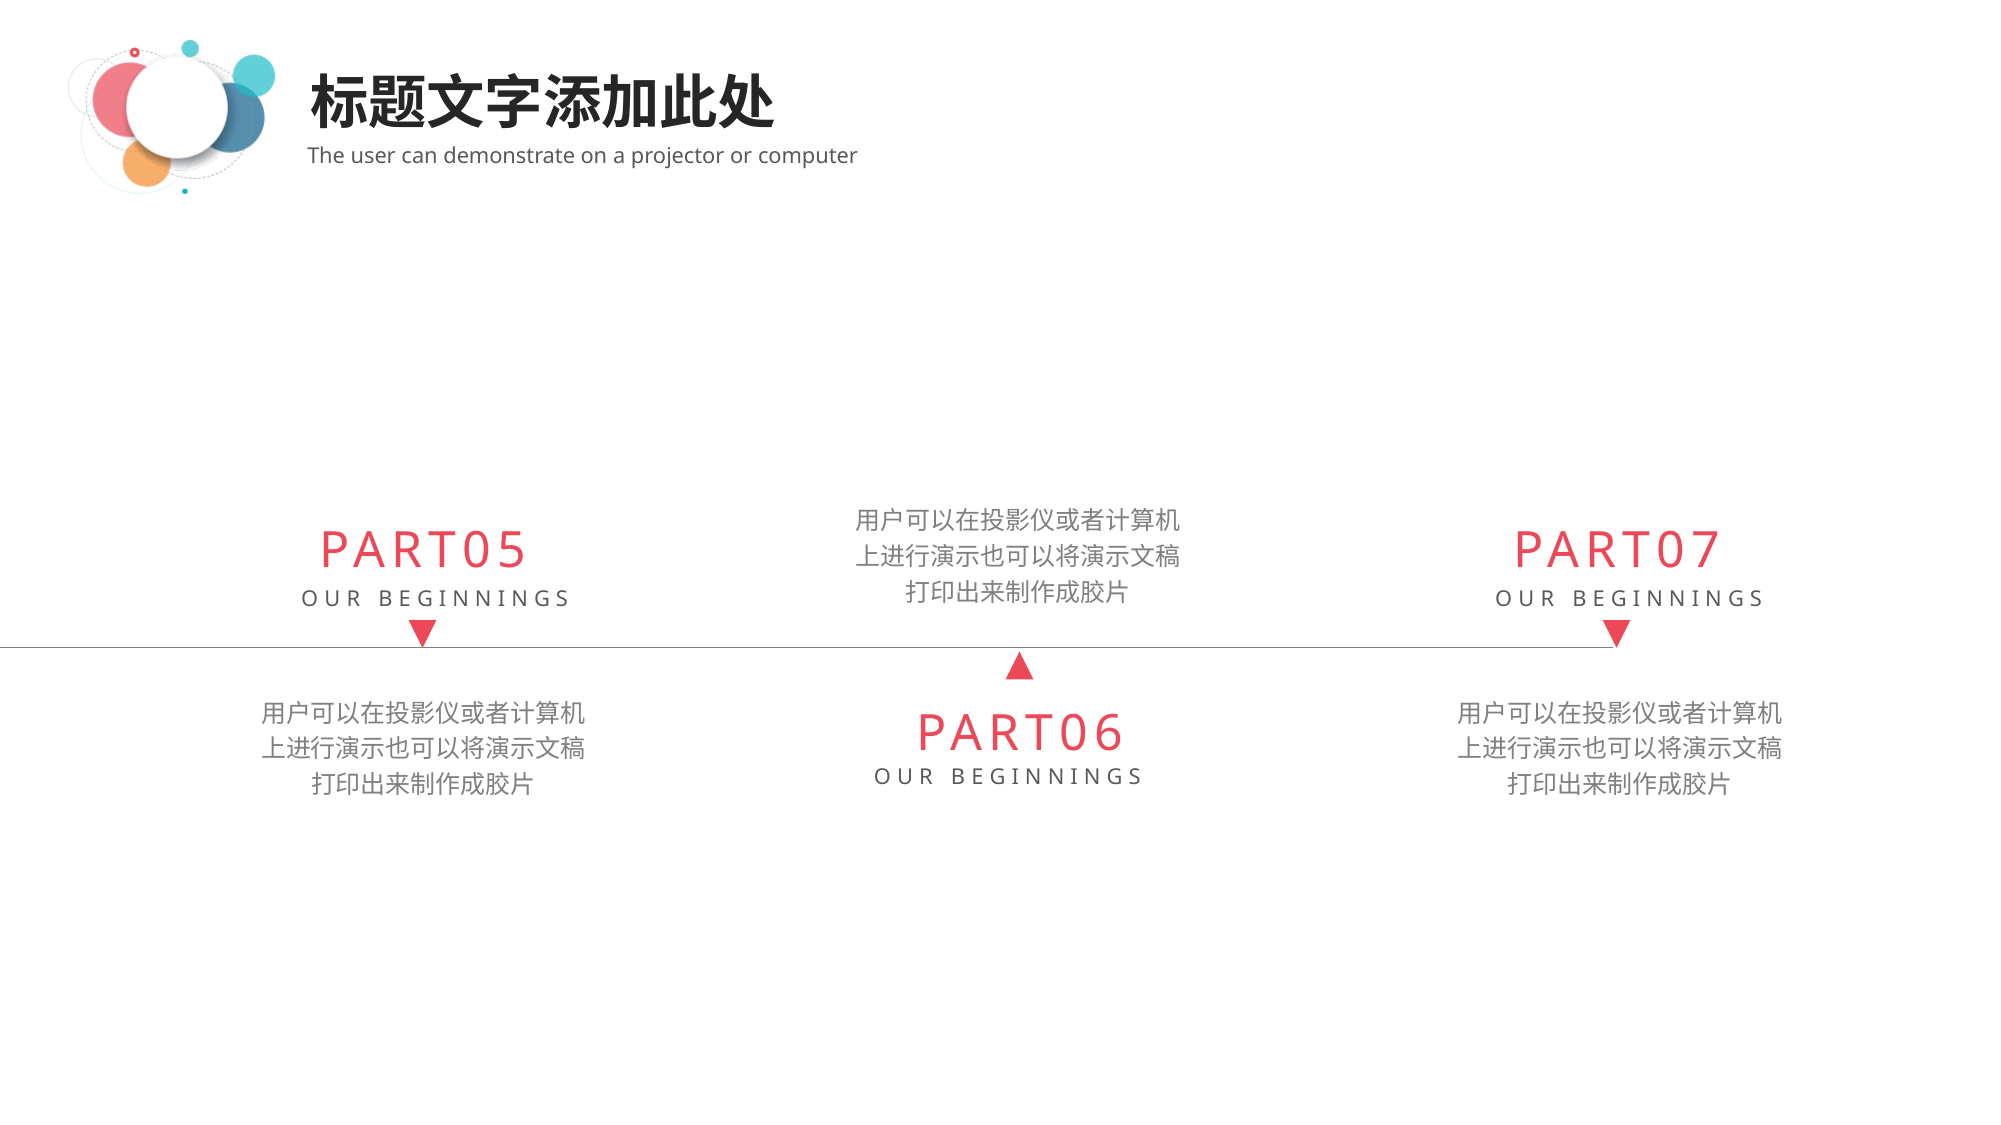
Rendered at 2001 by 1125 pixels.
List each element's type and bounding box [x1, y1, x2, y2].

text_box [0, 491, 1802, 808]
text_box [292, 58, 911, 176]
picture [68, 40, 275, 194]
